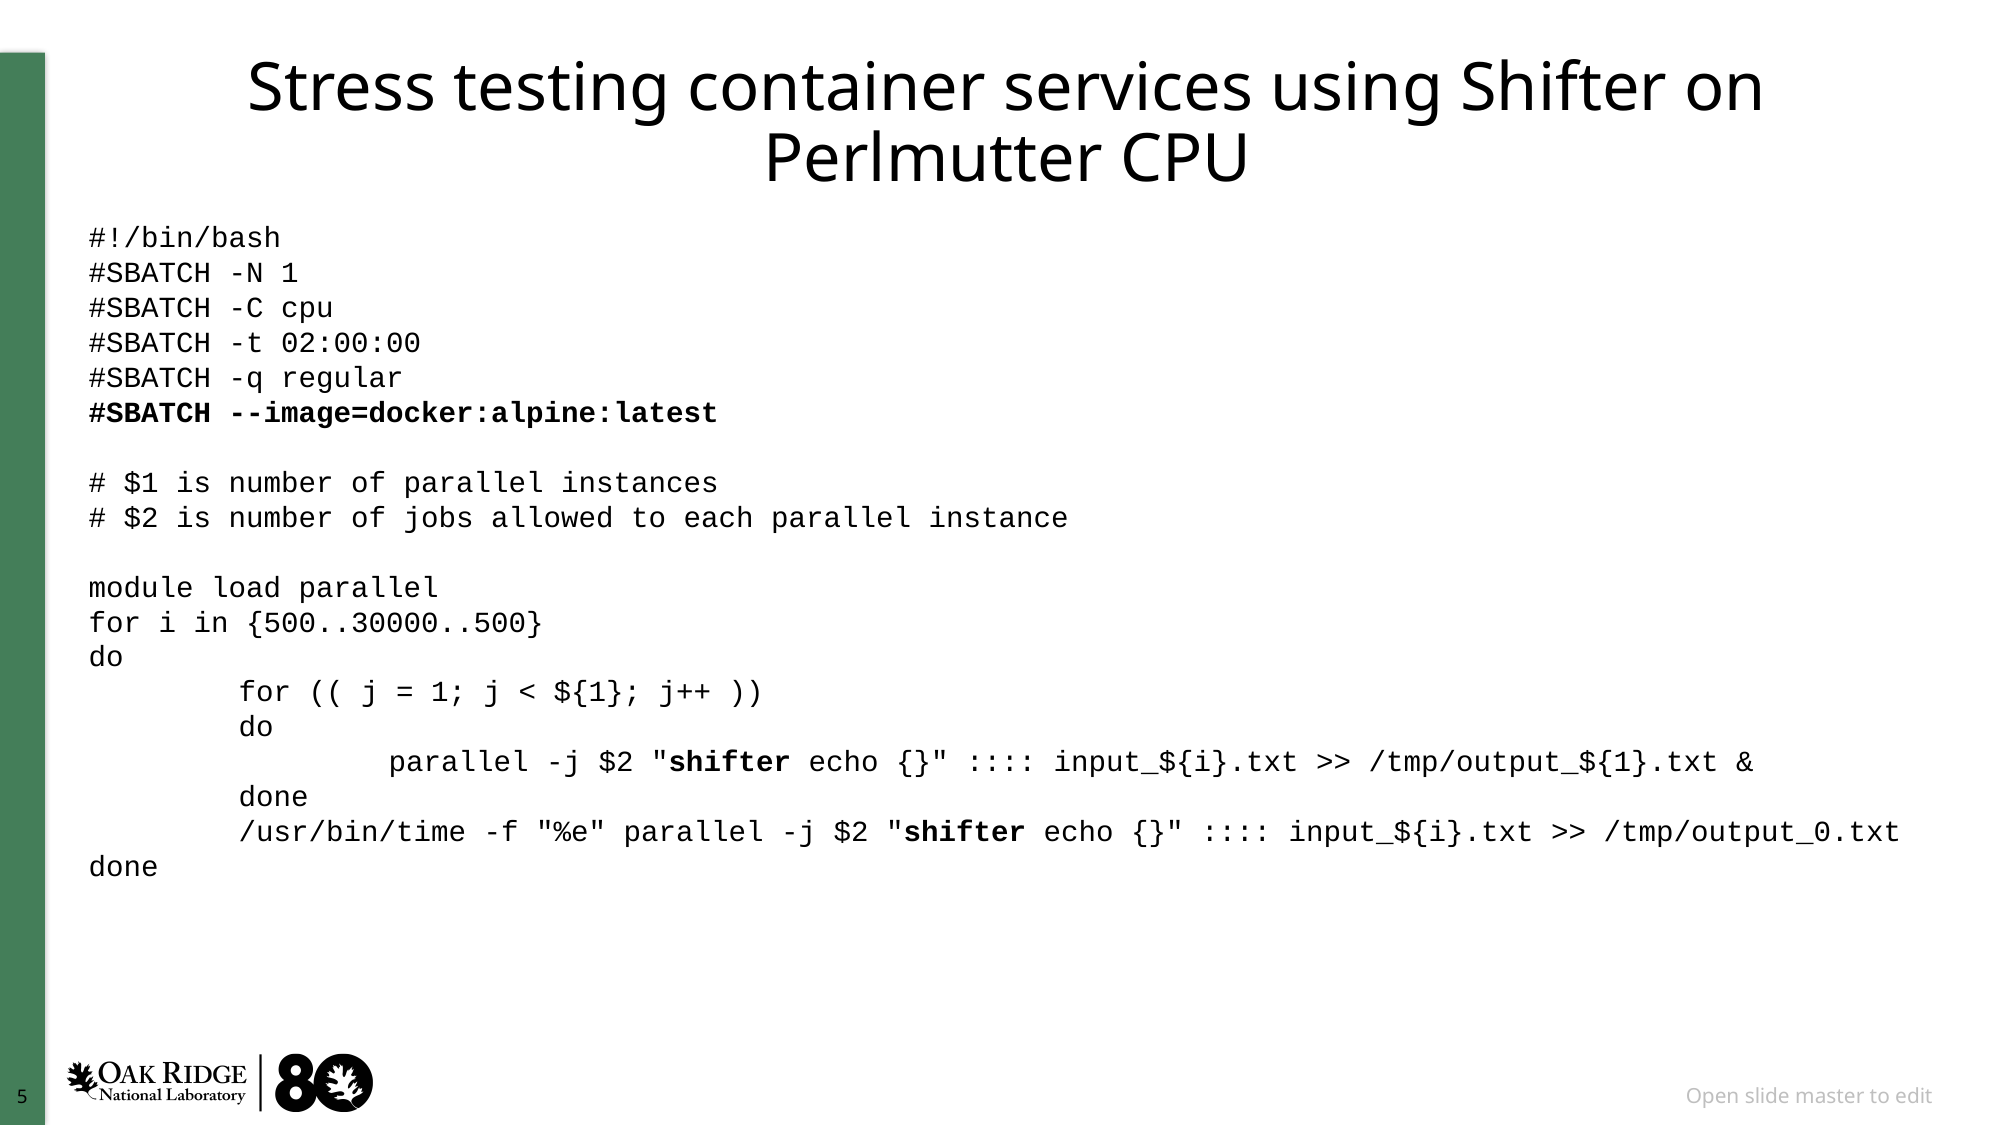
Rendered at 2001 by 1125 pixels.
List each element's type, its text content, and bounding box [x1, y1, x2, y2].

picture [61, 1049, 379, 1118]
list #!/bin/bash #SBATCH -N 1 #SBATCH -C cpu #SBATCH -t 02:00:00 #SBATCH -q regular #SBATCH --image=docker:alpine:latest # $1 is number of parallel instances # $2 is number of jobs allowed to each parallel instance module load parallel for i in {500..30000..500} do for (( j = 1; j < ${1}; j++ )) do parallel -j $2 "shifter echo {}" :::: input_${i}.txt >> /tmp/output_${1}.txt & done /usr/bin/time -f "%e" parallel -j $2 "shifter echo {}" :::: input_${i}.txt >> /tmp/output_0.txt done [73, 210, 1946, 982]
title Stress testing container services using Shifter on Perlmutter CPU [70, 44, 1946, 134]
